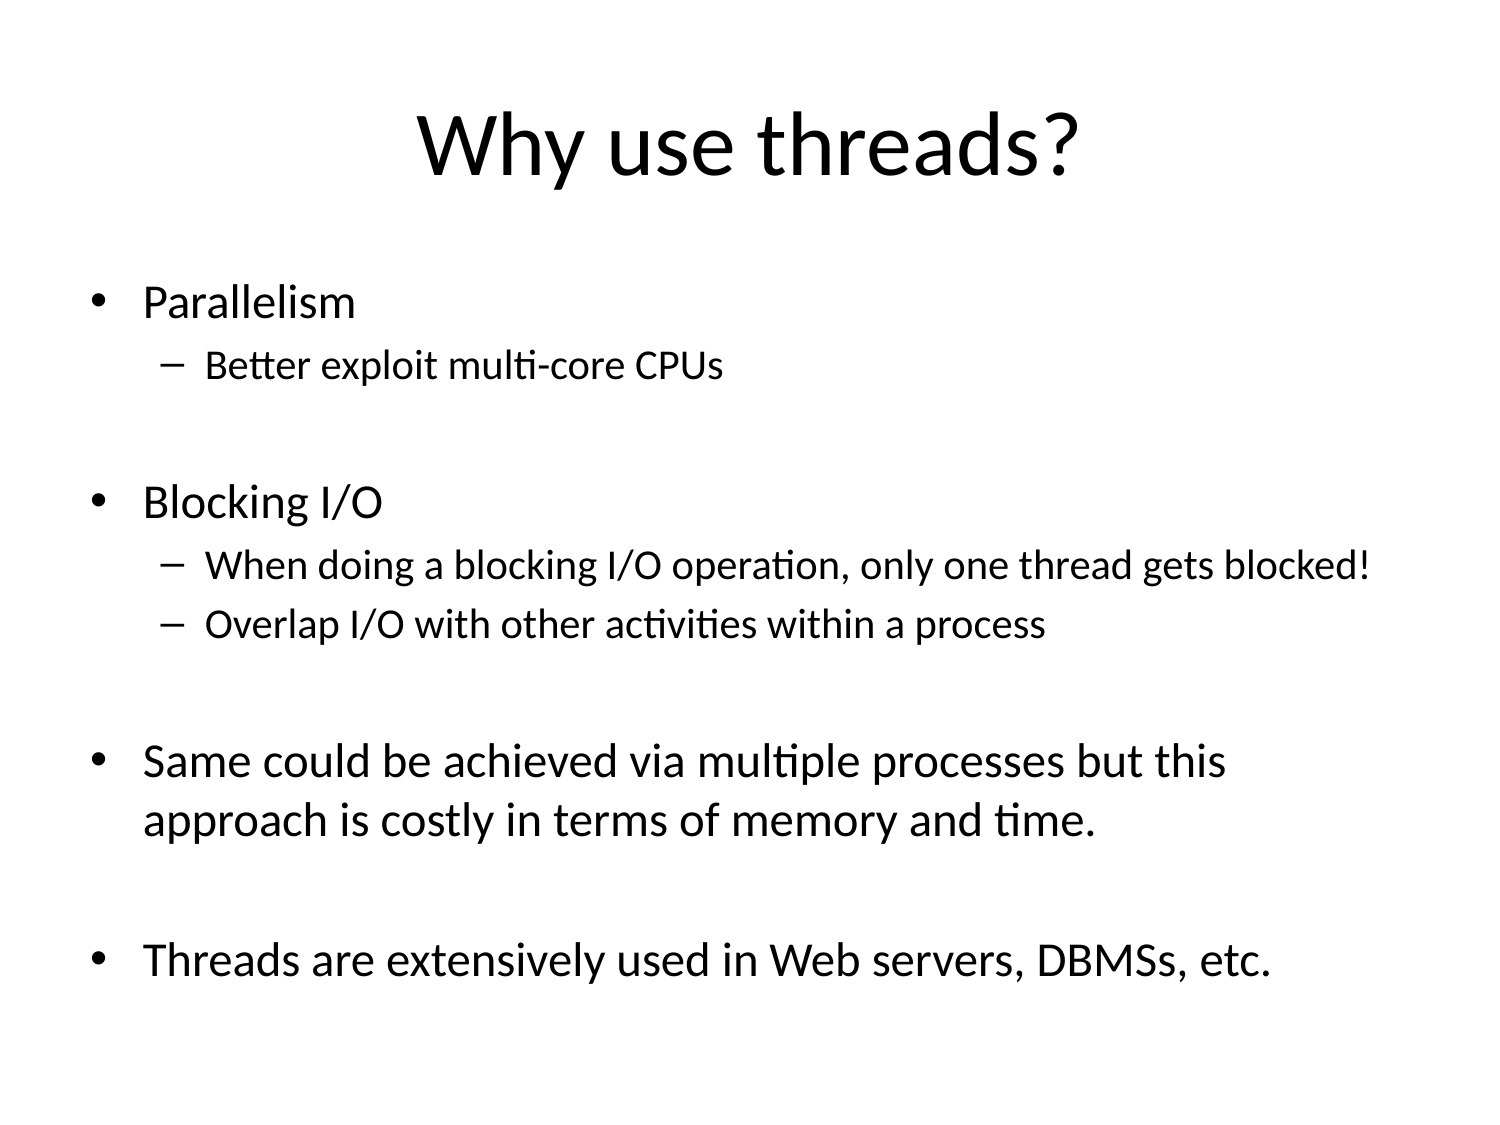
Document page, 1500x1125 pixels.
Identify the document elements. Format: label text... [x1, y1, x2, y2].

list Parallelism Better exploit multi-core CPUs Blocking I/O When doing a blocking I/O operation, only one thread gets blocked! Overlap I/O with other activities within a process Same could be achieved via multiple processes but this approach is costly in terms of memory and time. Threads are extensively used in Web servers, DBMSs, etc. [75, 262, 1425, 1005]
title Why use threads? [75, 45, 1425, 233]
